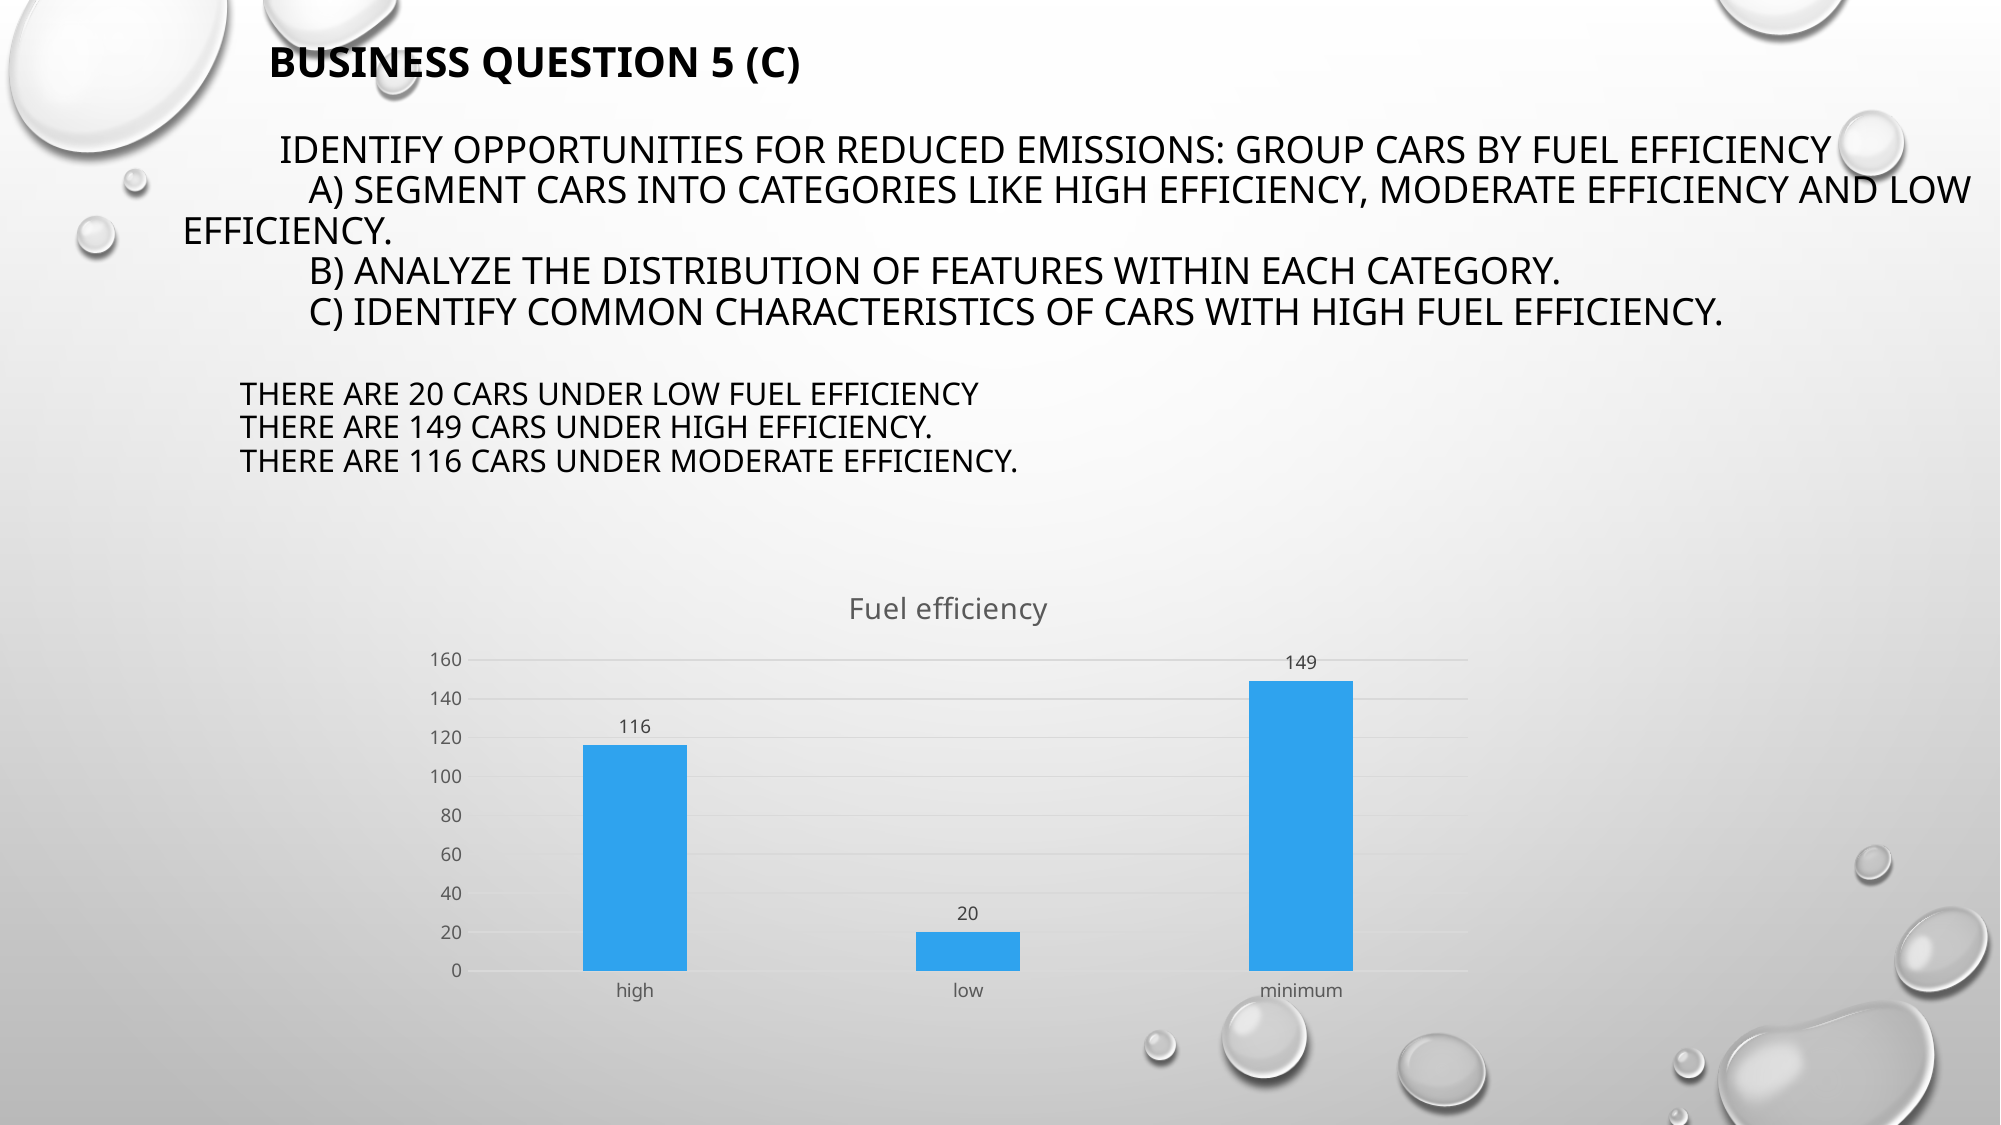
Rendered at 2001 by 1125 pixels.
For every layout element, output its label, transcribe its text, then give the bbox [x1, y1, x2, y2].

chart [407, 562, 1490, 1013]
picture [0, 0, 2000, 1125]
title BUSINESS QUESTION 5 (C) Identify opportunities for reduced emissions: Group cars by fuel efficiency a) Segment cars into categories like High efficiency, moderate efficiency and low efficiency. b) Analyze the distribution of features within each category. c) Identify common characteristics of cars with high fuel efficiency. There are 20 cars under Low fuel efficiency There are 149 cars under High efficiency. There are 116 cars under moderate efficiency. [167, 31, 2000, 490]
